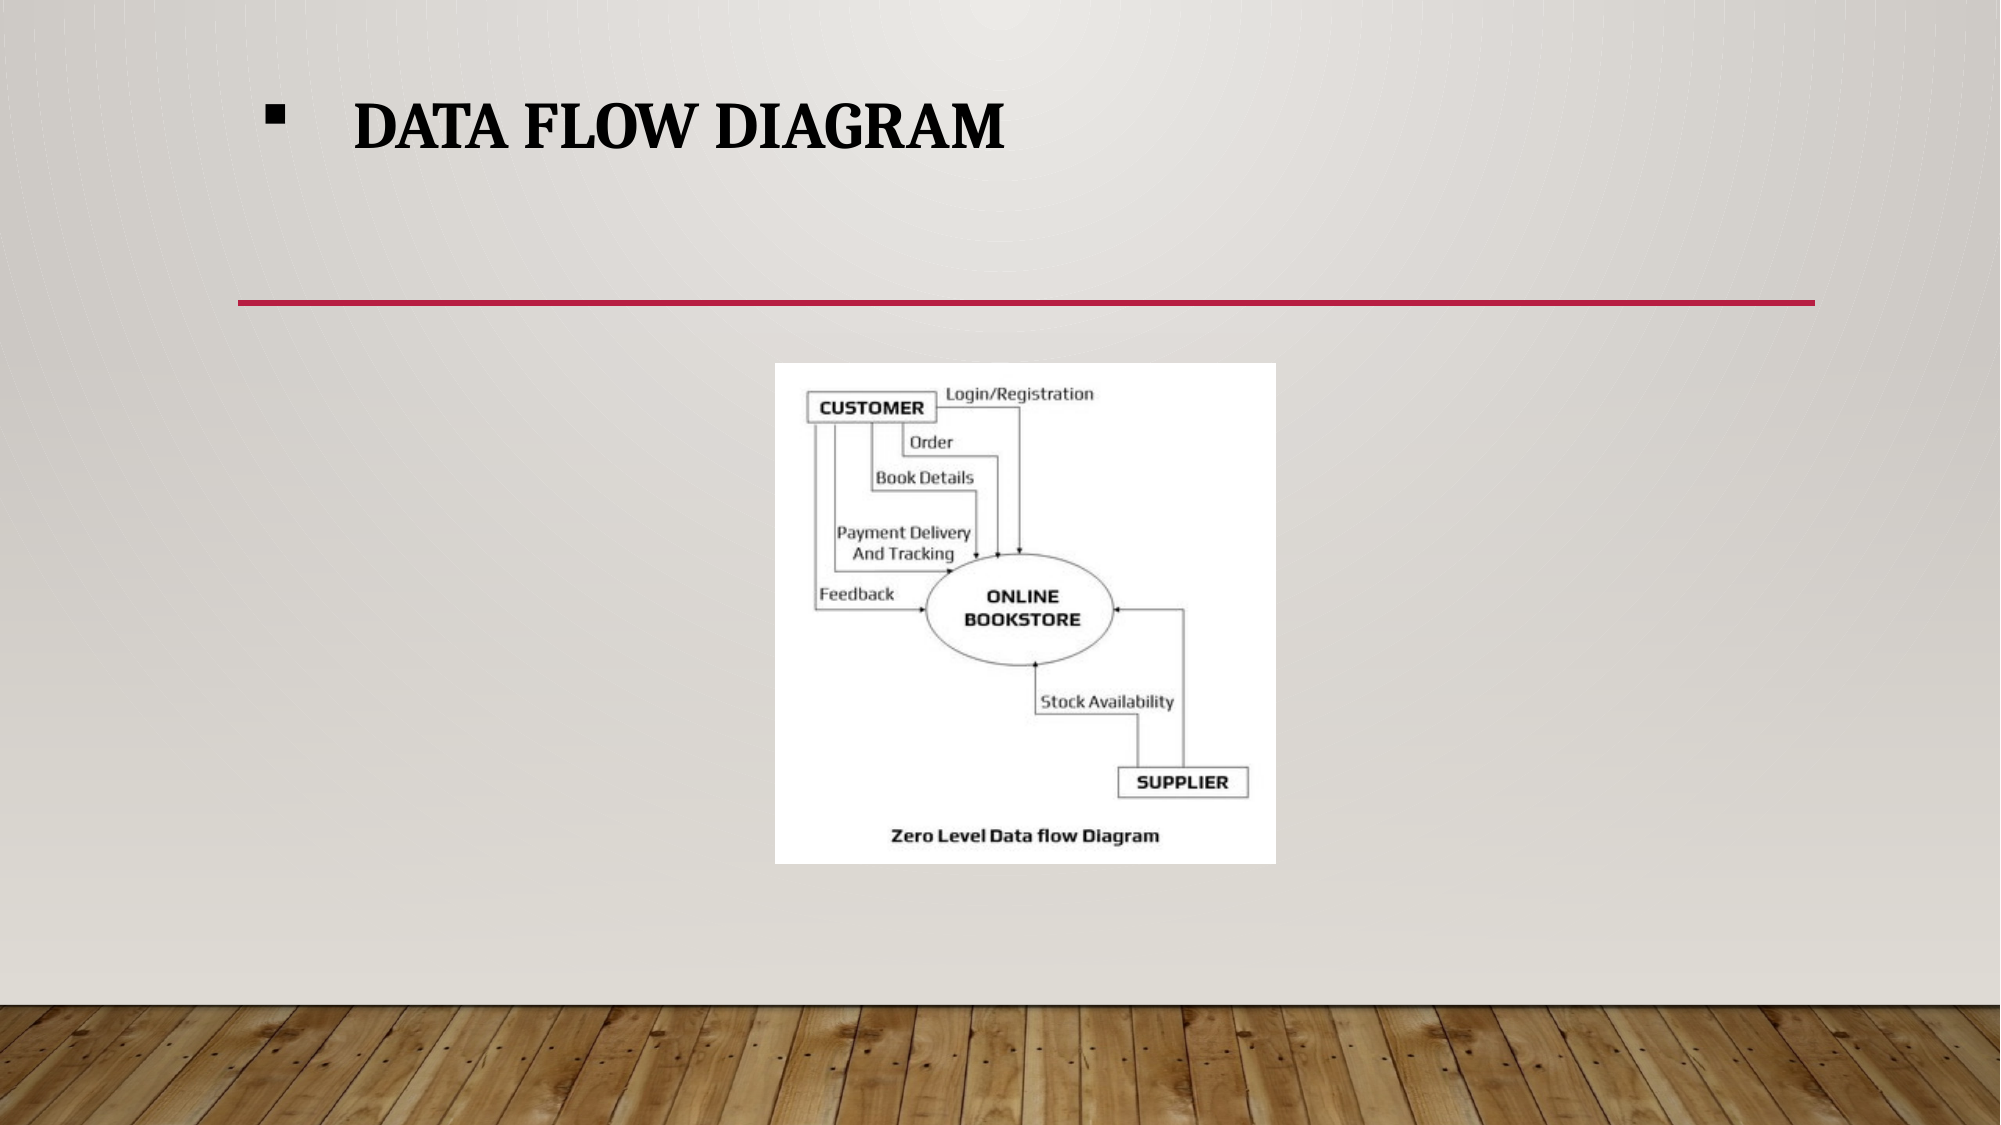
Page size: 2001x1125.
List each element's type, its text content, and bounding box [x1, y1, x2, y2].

picture [0, 1005, 2000, 1125]
title Data Flow Diagram [244, 83, 1822, 261]
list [775, 363, 1277, 864]
